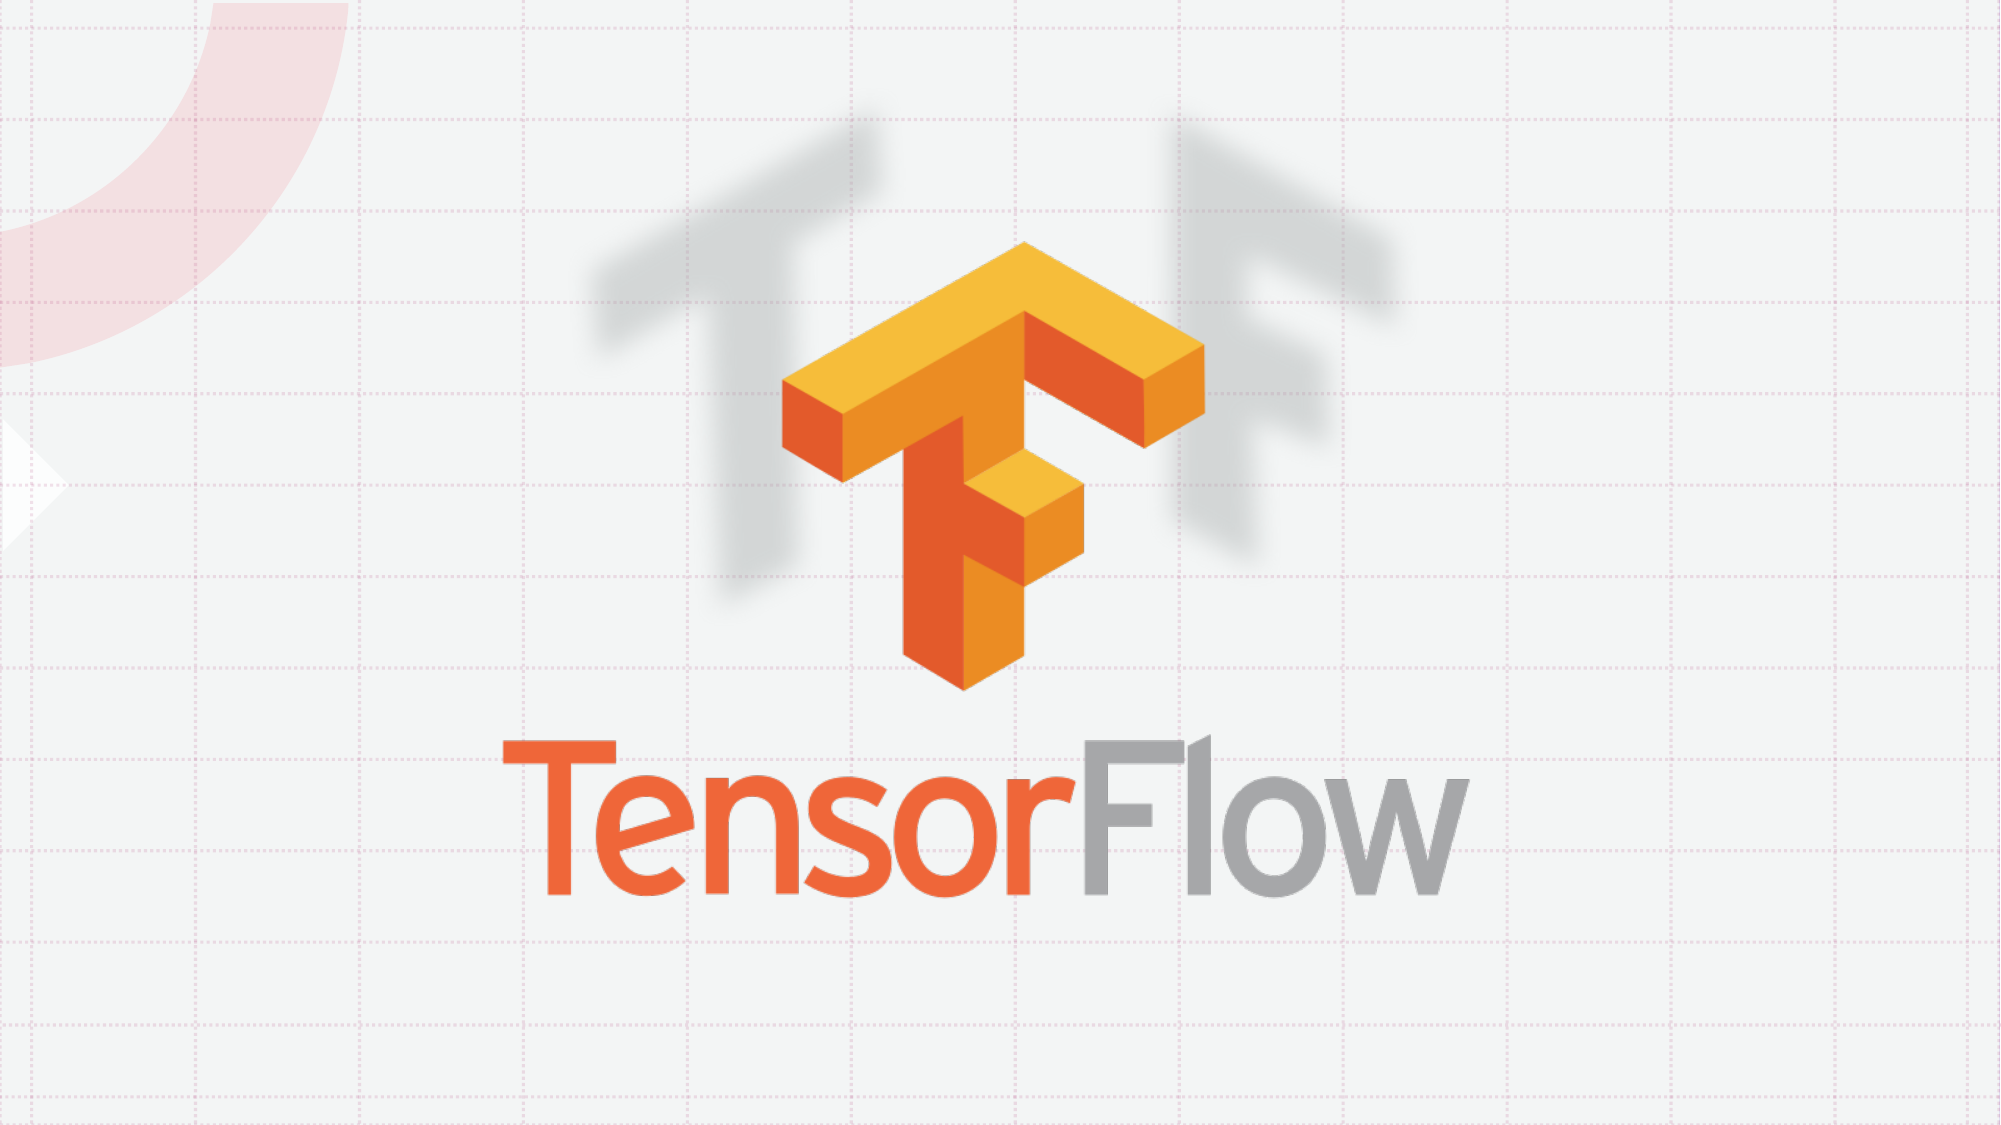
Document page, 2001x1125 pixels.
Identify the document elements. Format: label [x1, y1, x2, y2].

picture [384, 61, 1620, 1043]
text_box [0, 0, 2000, 1125]
